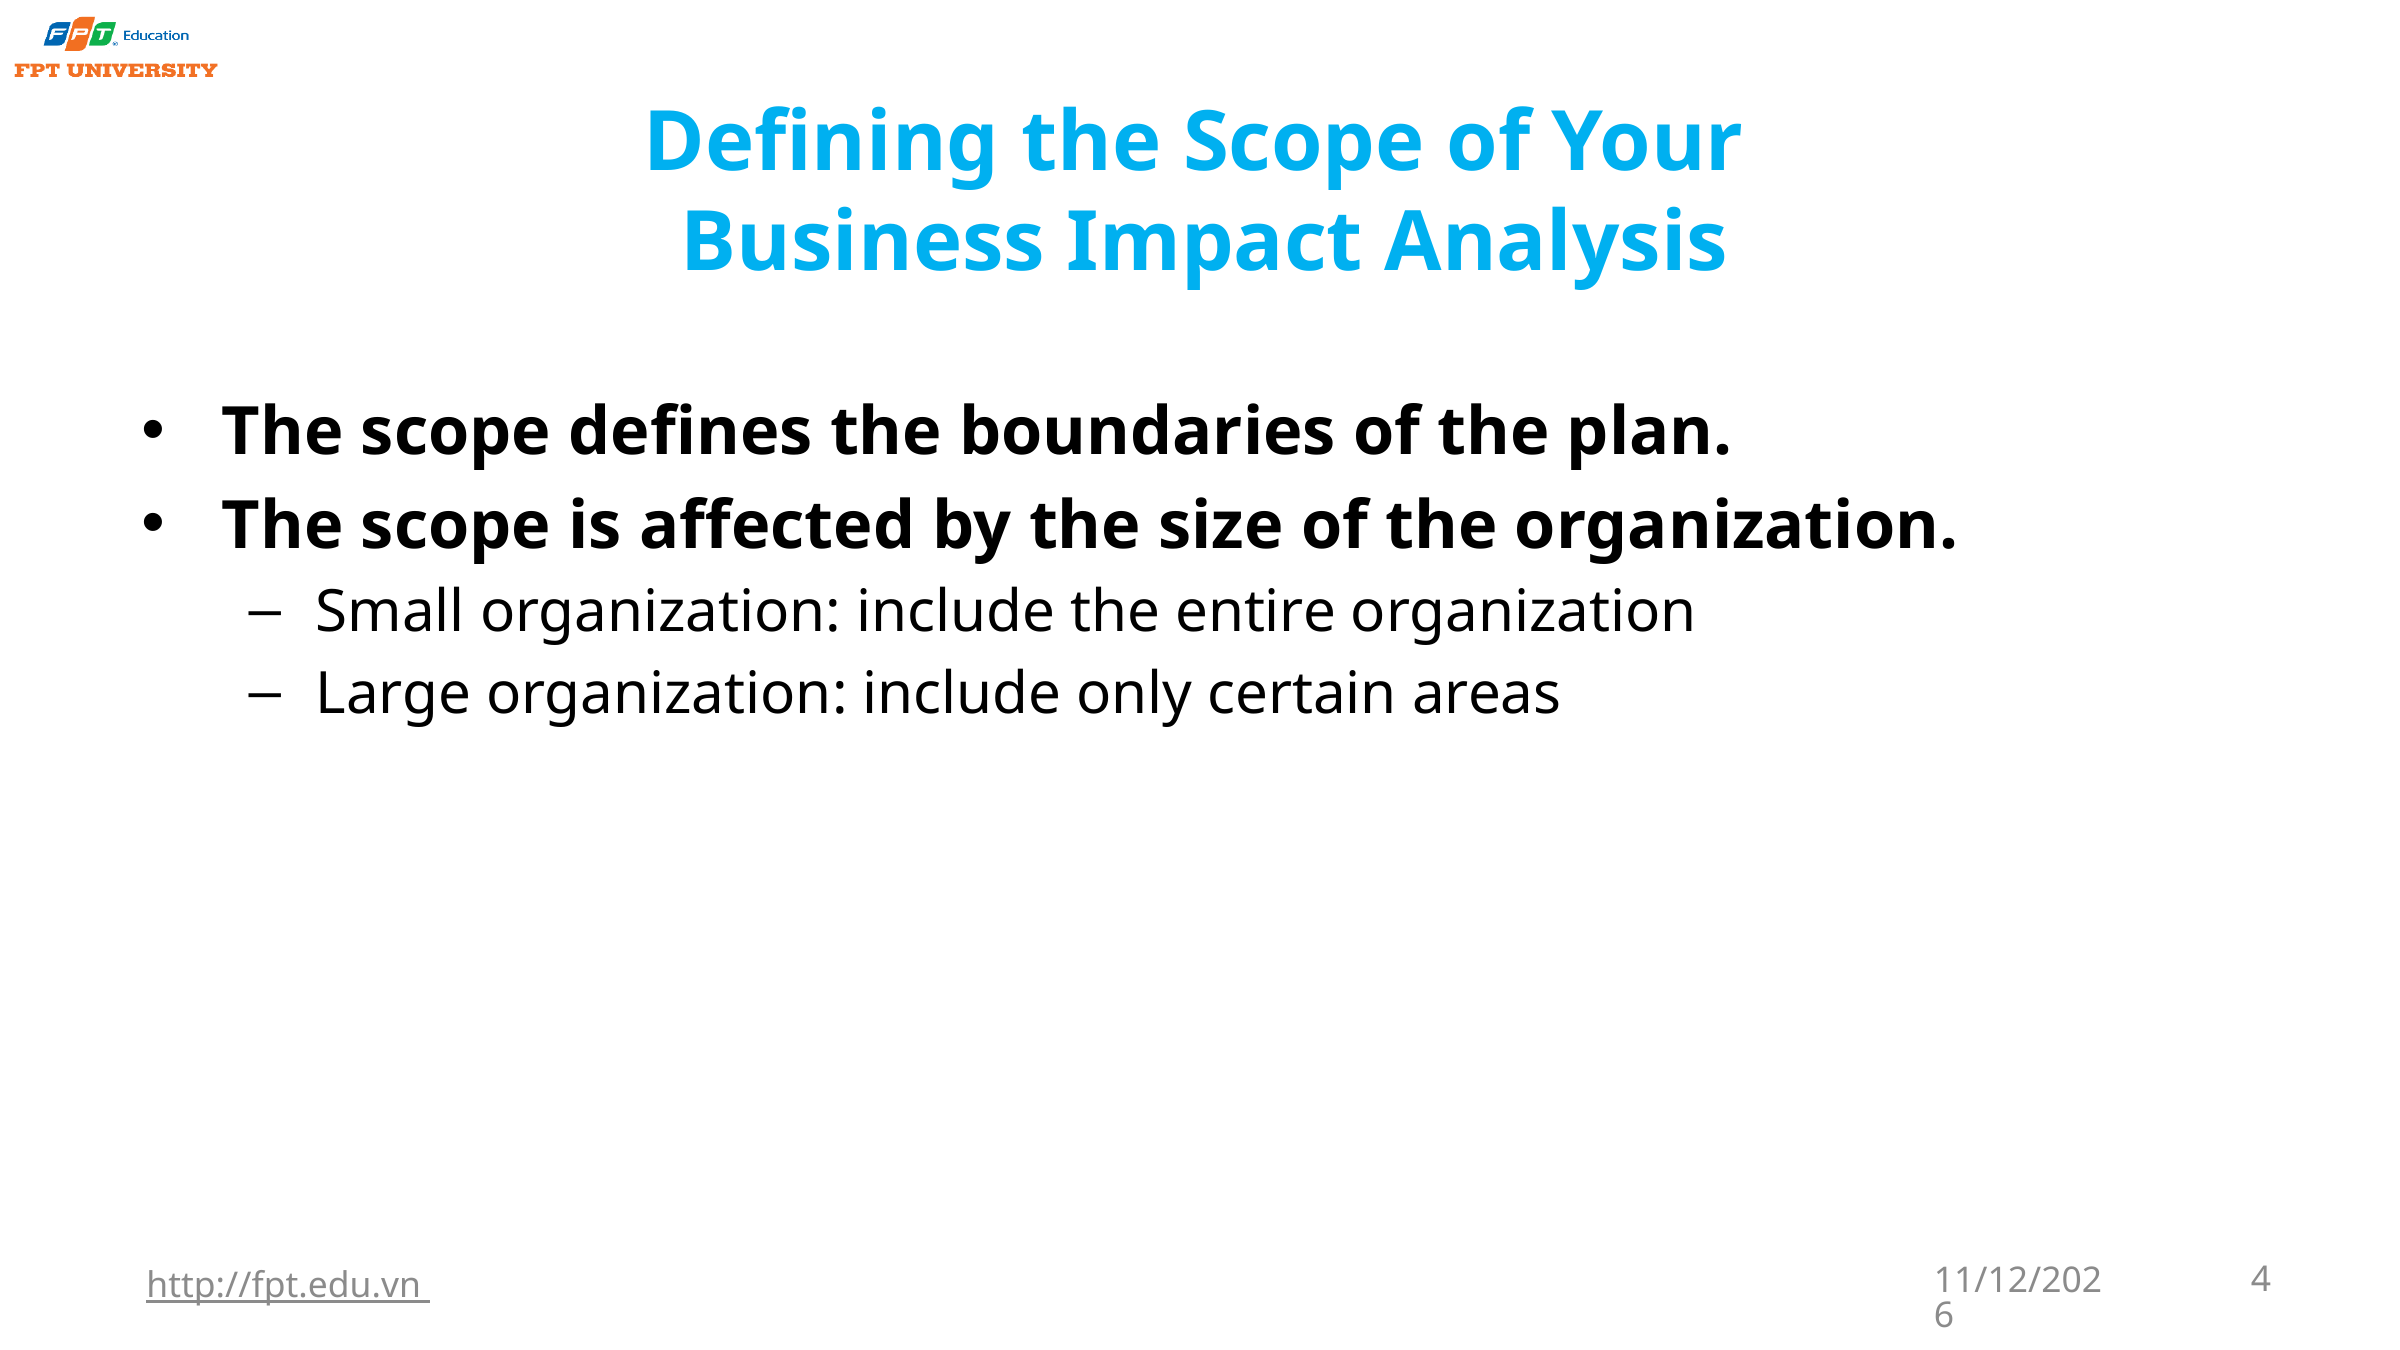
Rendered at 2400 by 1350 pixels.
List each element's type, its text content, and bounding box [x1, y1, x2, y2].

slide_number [1912, 1250, 2138, 1313]
list The scope defines the boundaries of the plan. The scope is affected by the size of the organization. Small organization: include the entire organization Large organization: include only certain areas [120, 377, 2280, 1025]
title Defining the Scope of Your Business Impact Analysis [125, 75, 2285, 300]
footer http://fpt.edu.vn [125, 1250, 885, 1322]
picture [0, 0, 225, 93]
slide_number 4 [2175, 1250, 2293, 1312]
